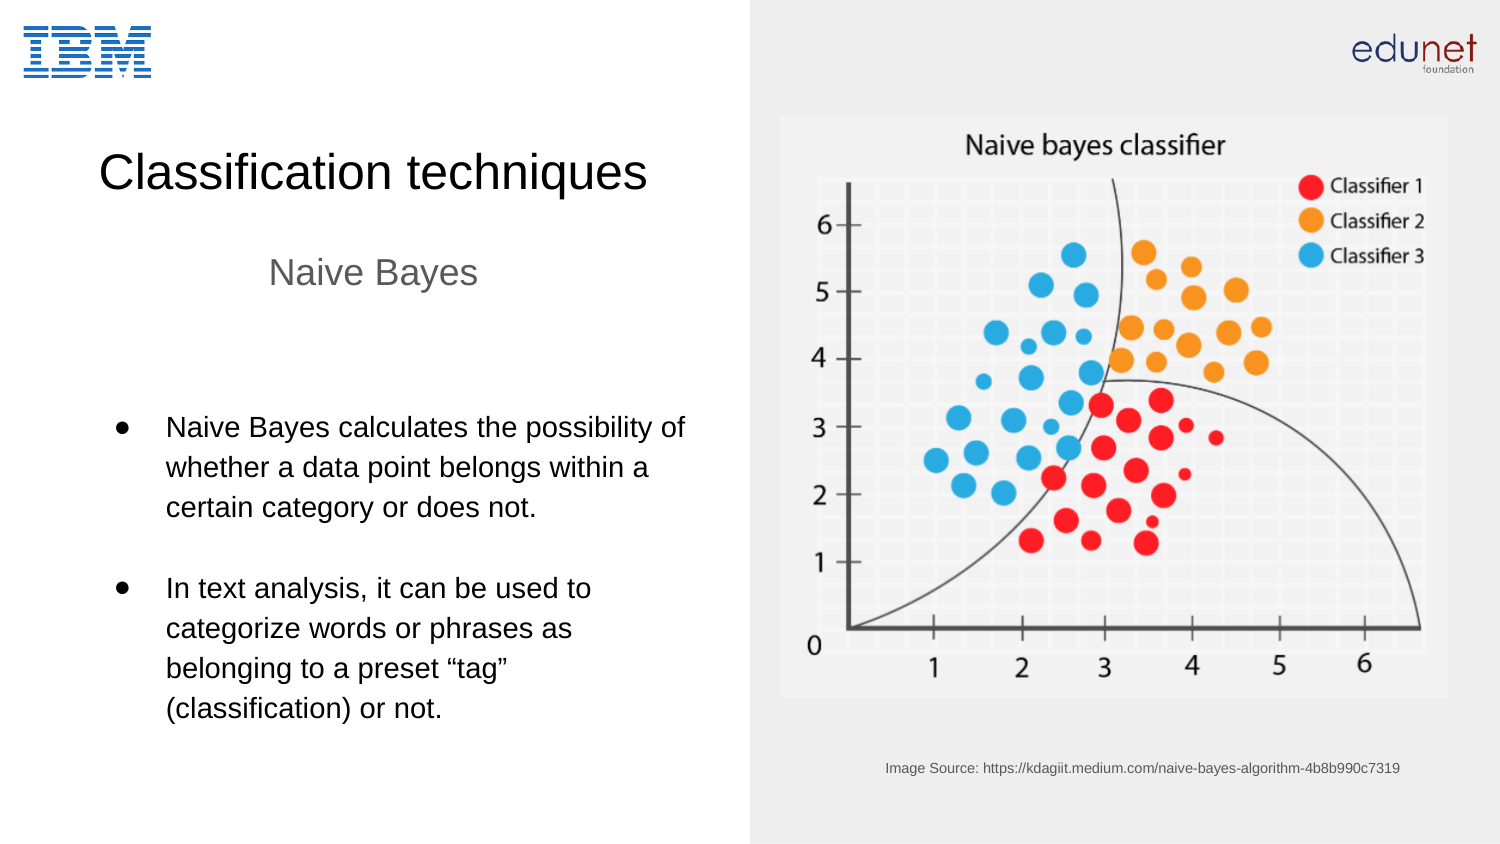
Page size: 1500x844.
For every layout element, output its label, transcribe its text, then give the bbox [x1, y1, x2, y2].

list Naive Bayes calculates the possibility of whether a data point belongs within a certain category or does not. In text analysis, it can be used to categorize words or phrases as belonging to a preset “tag” (classification) or not. [75, 362, 706, 765]
picture [1350, 26, 1480, 78]
picture [23, 26, 151, 78]
text_box Image Source: https://kdagiit.medium.com/naive-bayes-algorithm-4b8b990c7319 [827, 741, 1459, 789]
title Classification techniques [41, 117, 706, 223]
picture [780, 116, 1449, 698]
subtitle Naive Bayes [41, 239, 706, 346]
